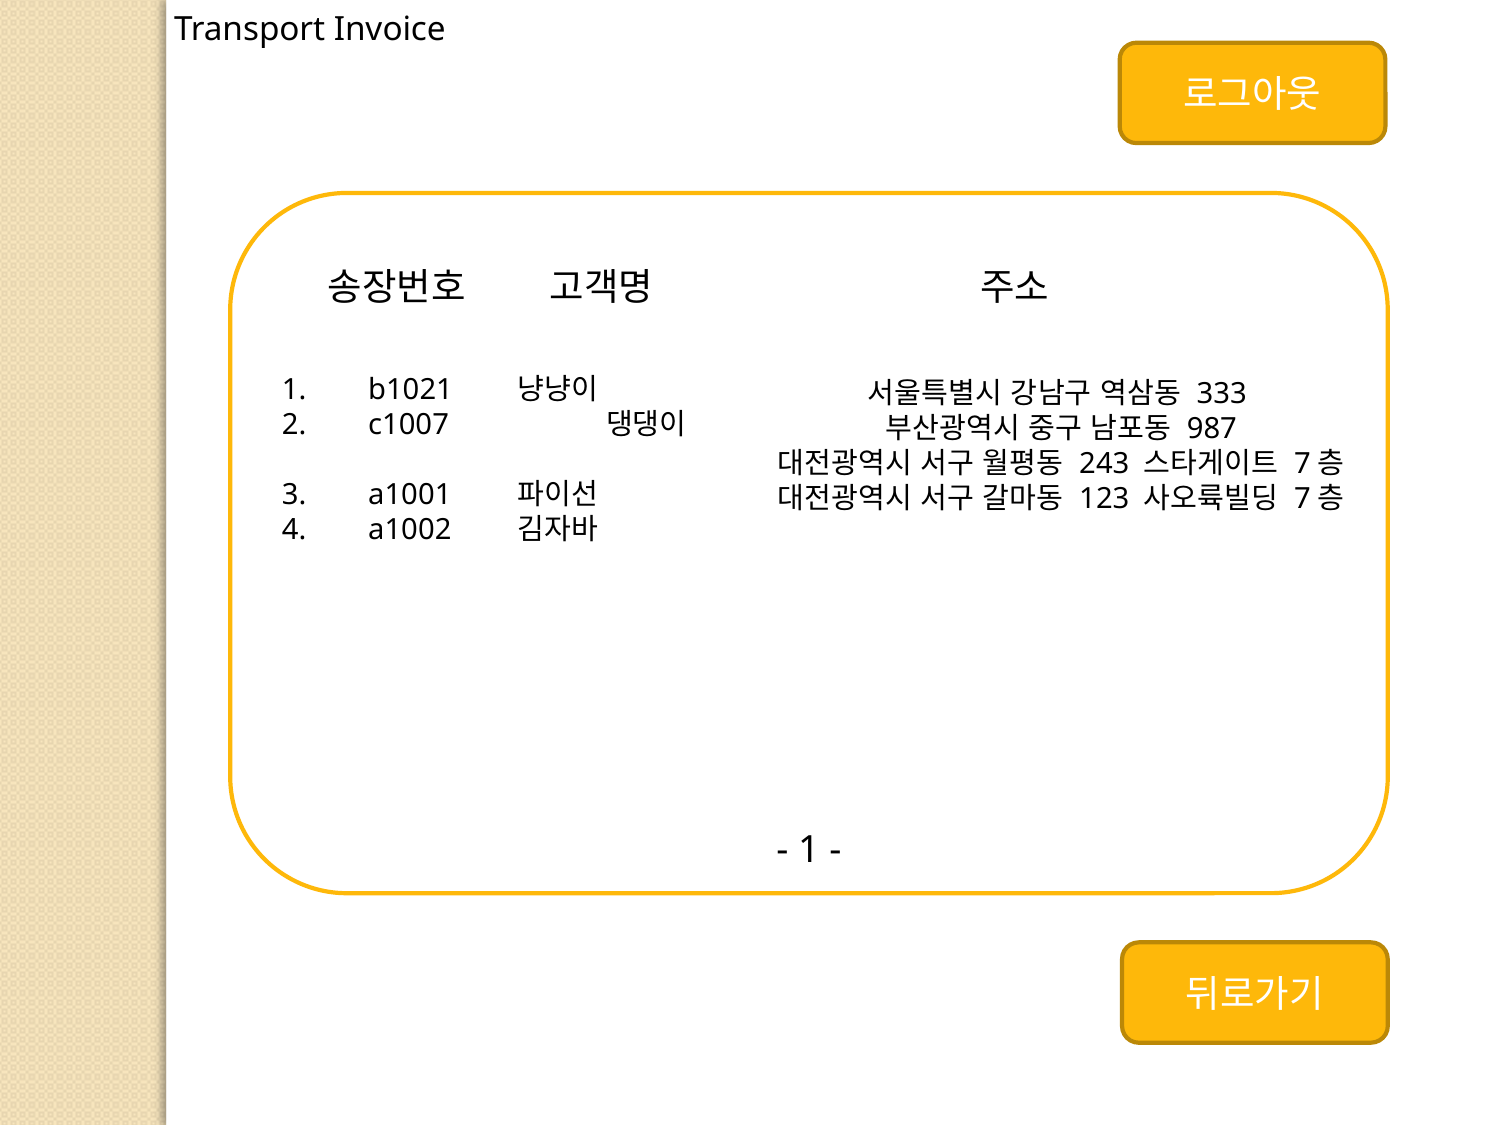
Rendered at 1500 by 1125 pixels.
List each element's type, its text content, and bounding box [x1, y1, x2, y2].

text_box 로그아웃 [1117, 40, 1388, 146]
text_box - 1 - [761, 817, 880, 877]
text_box 뒤로가기 [1119, 940, 1390, 1045]
text_box [228, 190, 1390, 896]
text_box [266, 362, 1369, 595]
text_box 송장번호 고객명 주소 [312, 255, 1353, 315]
text_box Transport Invoice [159, 0, 668, 55]
